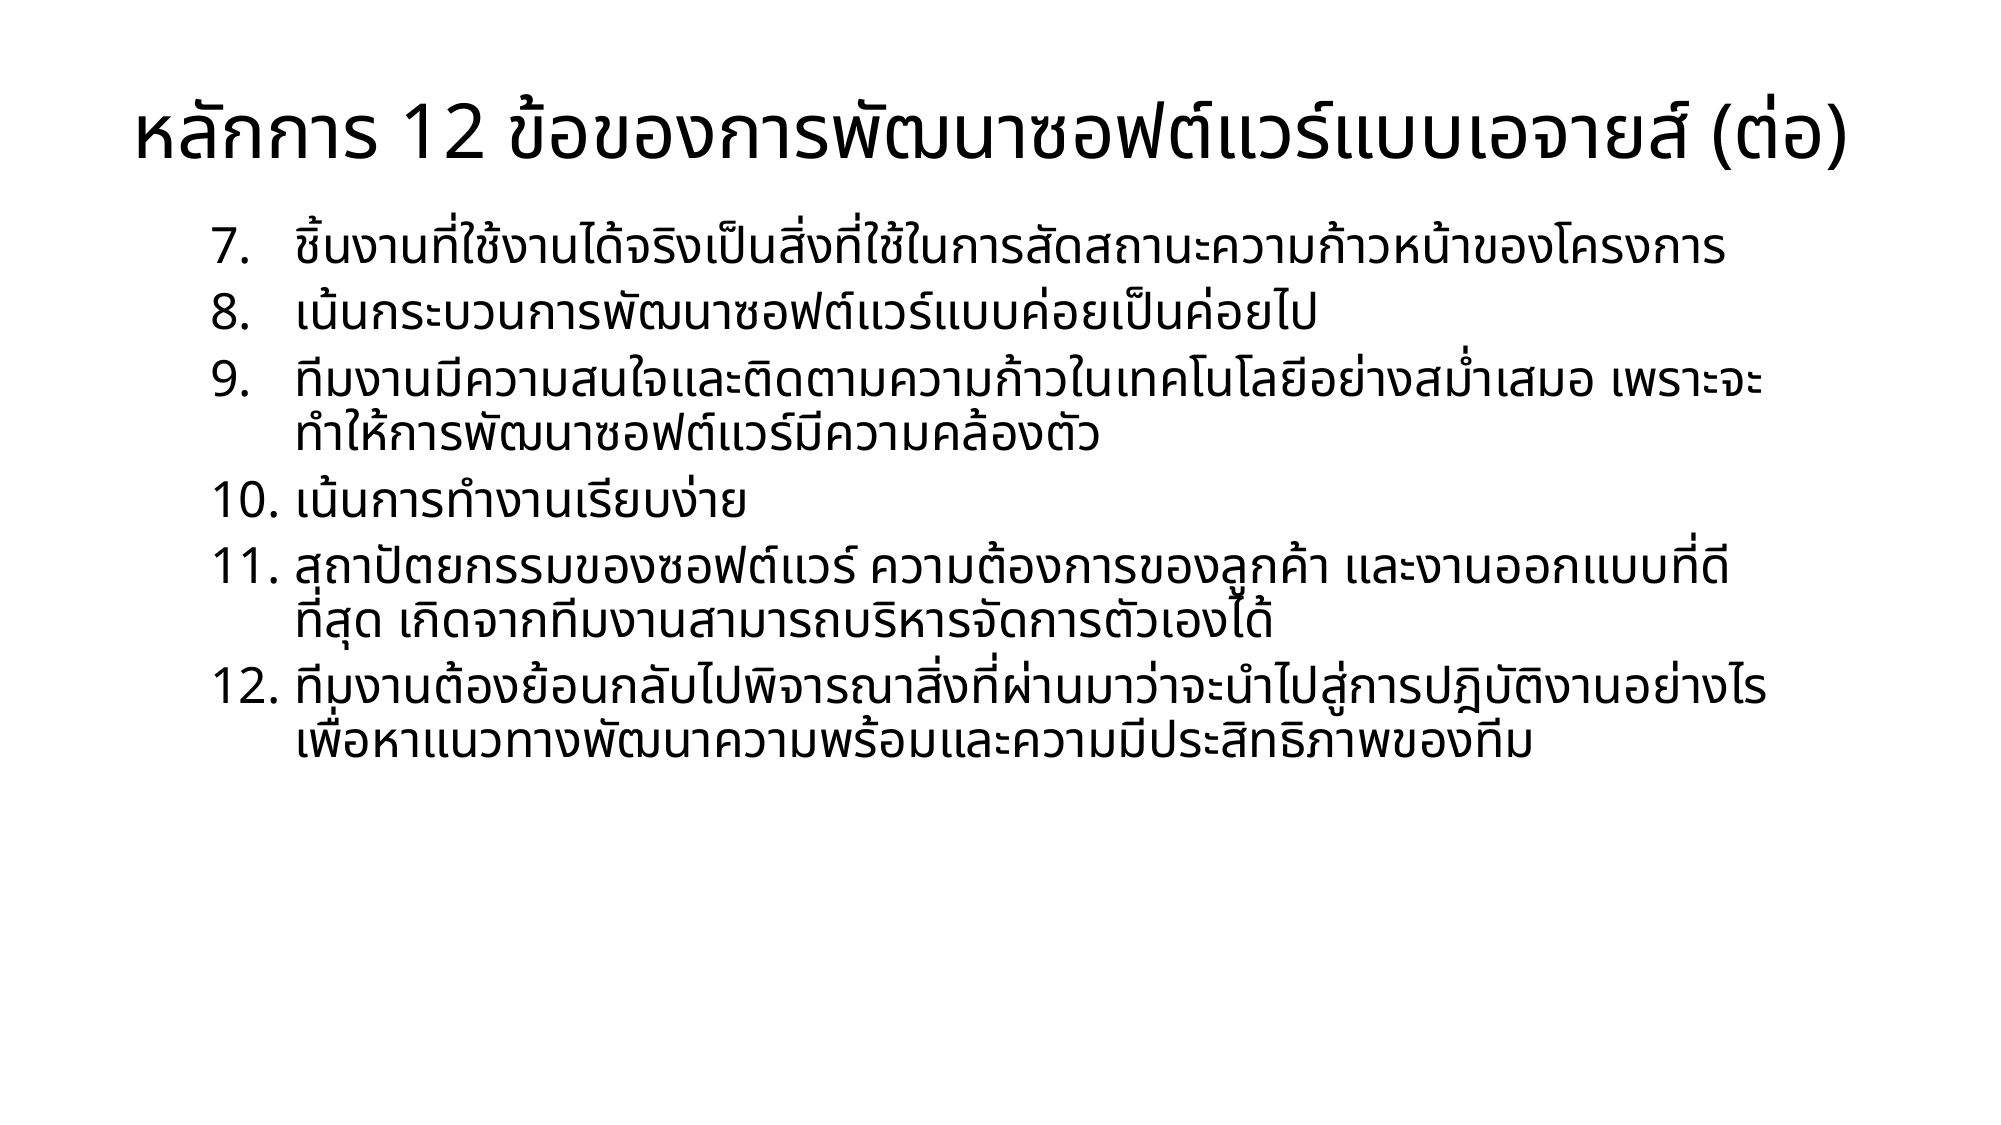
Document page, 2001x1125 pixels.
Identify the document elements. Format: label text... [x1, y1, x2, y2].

subtitle ชิ้นงานที่ใช้งานได้จริงเป็นสิ่งที่ใช้ในการสัดสถานะความก้าวหน้าของโครงการ เน้นกระบวนการพัฒนาซอฟต์แวร์แบบค่อยเป็นค่อยไป ทีมงานมีความสนใจและติดตามความก้าวในเทคโนโลยีอย่างสม่ำเสมอ เพราะจะทำให้การพัฒนาซอฟต์แวร์มีความคล้องตัว เน้นการทำงานเรียบง่าย สถาปัตยกรรมของซอฟต์แวร์ ความต้องการของลูกค้า และงานออกแบบที่ดีที่สุด เกิดจากทีมงานสามารถบริหารจัดการตัวเองได้ ทีมงานต้องย้อนกลับไปพิจารณาสิ่งที่ผ่านมาว่าจะนำไปสู่การปฎิบัติงานอย่างไร เพื่อหาแนวทางพัฒนาความพร้อมและความมีประสิทธิภาพของทีม [195, 212, 1805, 986]
title หลักการ 12 ข้อของการพัฒนาซอฟต์แวร์แบบเอจายส์ (ต่อ) [85, 28, 1916, 183]
